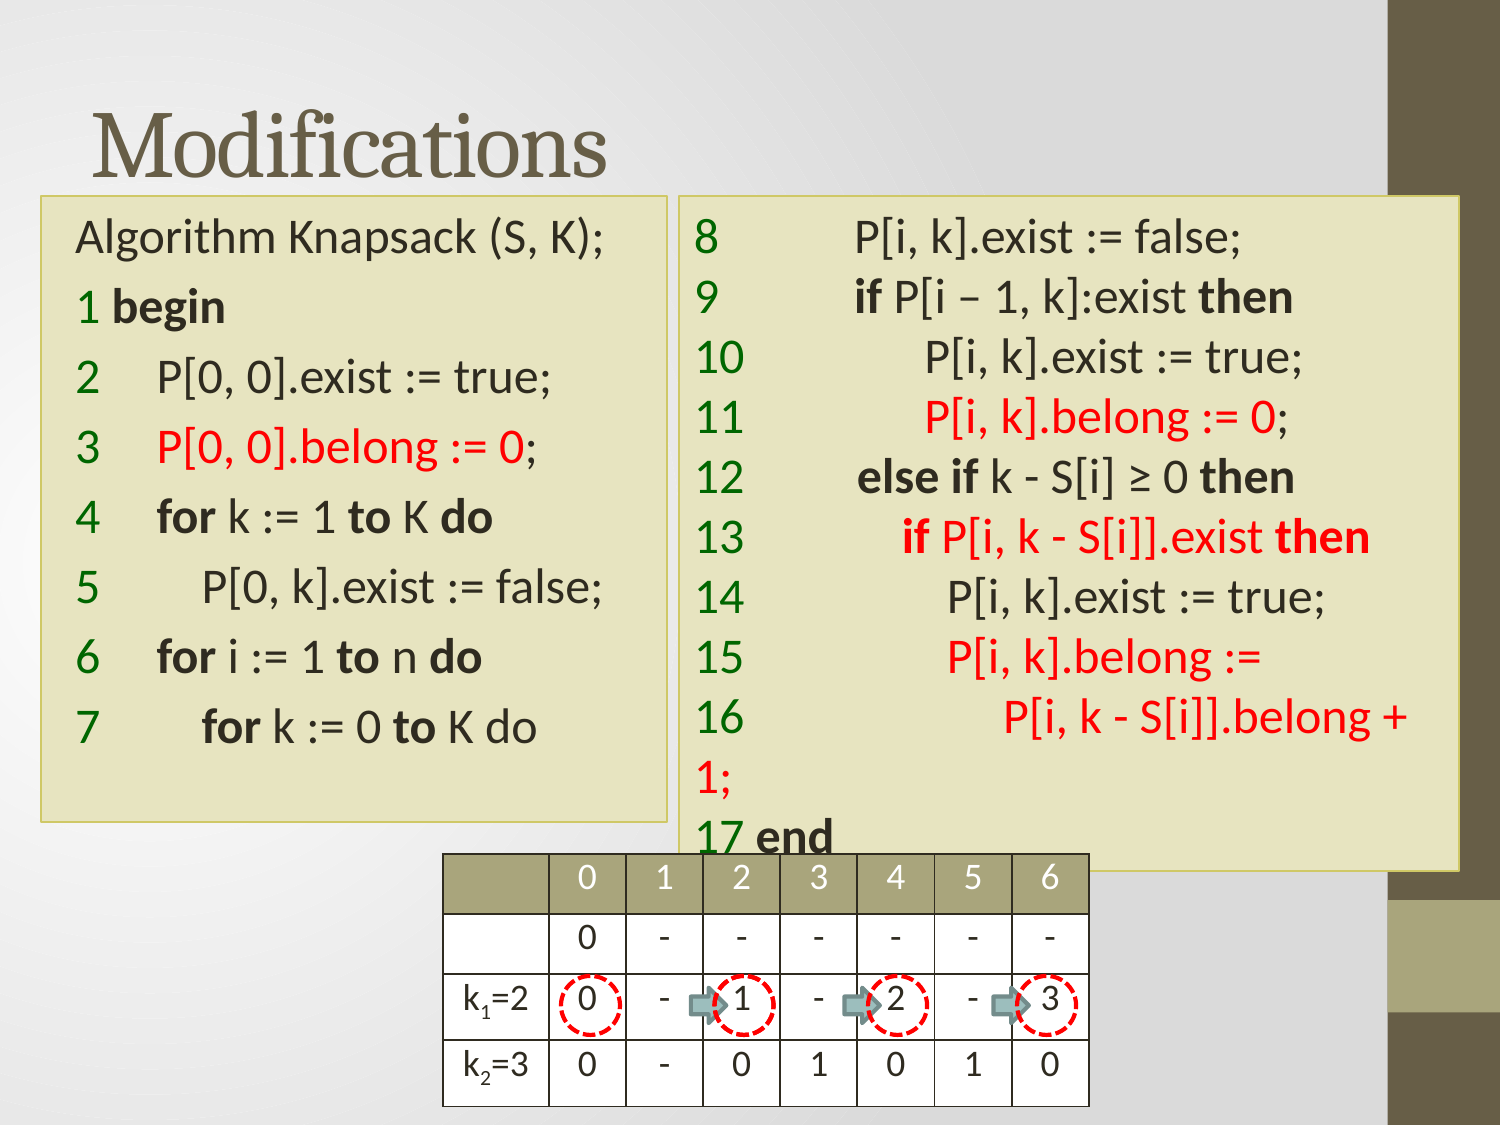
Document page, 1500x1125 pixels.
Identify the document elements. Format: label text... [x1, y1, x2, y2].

table_cell 0 [550, 975, 625, 1039]
table_header 3 [781, 855, 856, 913]
text_box [991, 985, 1019, 1026]
table_cell - [704, 915, 779, 973]
text_box [842, 985, 870, 1026]
table_header 5 [935, 855, 1011, 913]
table_cell - [781, 975, 856, 1039]
table_cell - [781, 915, 856, 973]
table_header 0 [550, 855, 625, 913]
table_cell 0 [1013, 1041, 1088, 1106]
table_cell 1 [935, 1041, 1011, 1106]
text_box [865, 973, 930, 1038]
table_cell 1 [704, 975, 779, 1039]
list Algorithm Knapsack (S, K); 1 begin 2 P[0, 0].exist := true; 3 P[0, 0].belong := 0; 4 for k := 1 to K do 5 P[0, k].exist := false; 6 for i := 1 to n do 7 for k := 0 to K do [40, 195, 668, 823]
table_header 2 [704, 855, 779, 913]
text_box [558, 973, 623, 1038]
table_cell k2=3 [444, 1041, 548, 1106]
table_cell [444, 915, 548, 973]
table_cell 0 [704, 1041, 779, 1106]
table_header [444, 855, 548, 913]
text_box [1014, 973, 1079, 1038]
table_cell - [935, 915, 1011, 973]
title Modifications [75, 45, 1325, 233]
table_cell 1 [781, 1041, 856, 1106]
table_header 1 [627, 855, 702, 913]
table_header 4 [858, 855, 934, 913]
text_box [712, 973, 776, 1038]
table_cell - [858, 915, 934, 973]
table_cell - [627, 915, 702, 973]
text_box 8 P[i, k].exist := false; 9 if P[i – 1, k]:exist then 10 P[i, k].exist := true; 11 P[i, k].belong := 0; 12 else if k - S[i] ≥ 0 then 13 if P[i, k - S[i]].exist then 14 P[i, k].exist := true; 15 P[i, k].belong := 16 P[i, k - S[i]].belong + 1; 17 end [678, 195, 1460, 872]
table_cell 0 [550, 915, 625, 973]
table_cell 2 [858, 975, 934, 1039]
table_cell - [627, 1041, 702, 1106]
table_header 6 [1013, 855, 1088, 913]
table_cell 3 [1013, 975, 1088, 1039]
table_cell - [1013, 915, 1088, 973]
table_cell k1=2 [444, 975, 548, 1039]
table_cell - [627, 975, 702, 1039]
text_box [688, 985, 716, 1026]
table_cell 0 [550, 1041, 625, 1106]
table_cell - [935, 975, 1011, 1039]
table_cell 0 [858, 1041, 934, 1106]
